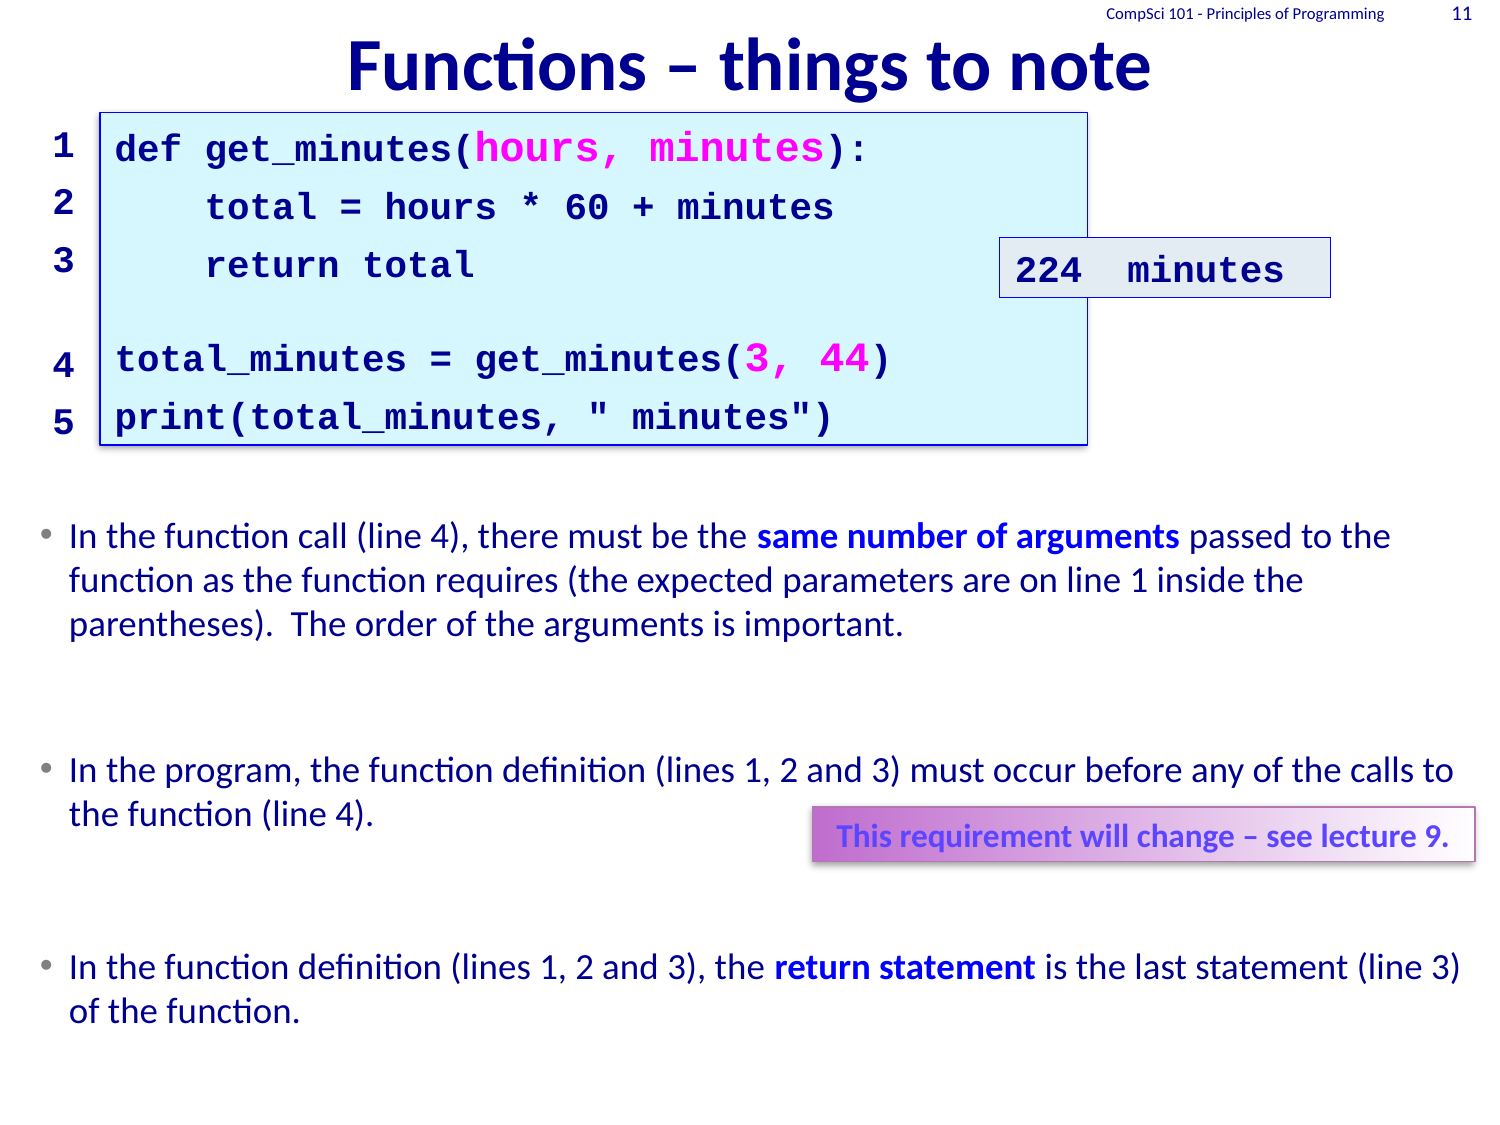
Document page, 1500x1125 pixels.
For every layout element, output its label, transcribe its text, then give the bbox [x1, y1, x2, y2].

text_box 224 minutes [999, 237, 1331, 298]
list In the function call (line 4), there must be the same number of arguments passed to the function as the function requires (the expected parameters are on line 1 inside the parentheses). The order of the arguments is important. In the program, the function definition (lines 1, 2 and 3) must occur before any of the calls to the function (line 4). In the function definition (lines 1, 2 and 3), the return statement is the last statement (line 3) of the function. [24, 149, 1500, 1050]
text_box This requirement will change – see lecture 9. [812, 806, 1476, 862]
text_box 1 2 3 4 5 [37, 112, 113, 450]
footer CompSci 101 - Principles of Programming [950, 0, 1400, 25]
title Functions – things to note [0, 0, 1500, 113]
text_box def get_minutes(hours, minutes): total = hours * 60 + minutes return total total_minutes = get_minutes(3, 44) print(total_minutes, " minutes") [113, 112, 1088, 446]
slide_number 11 [1400, 0, 1488, 25]
